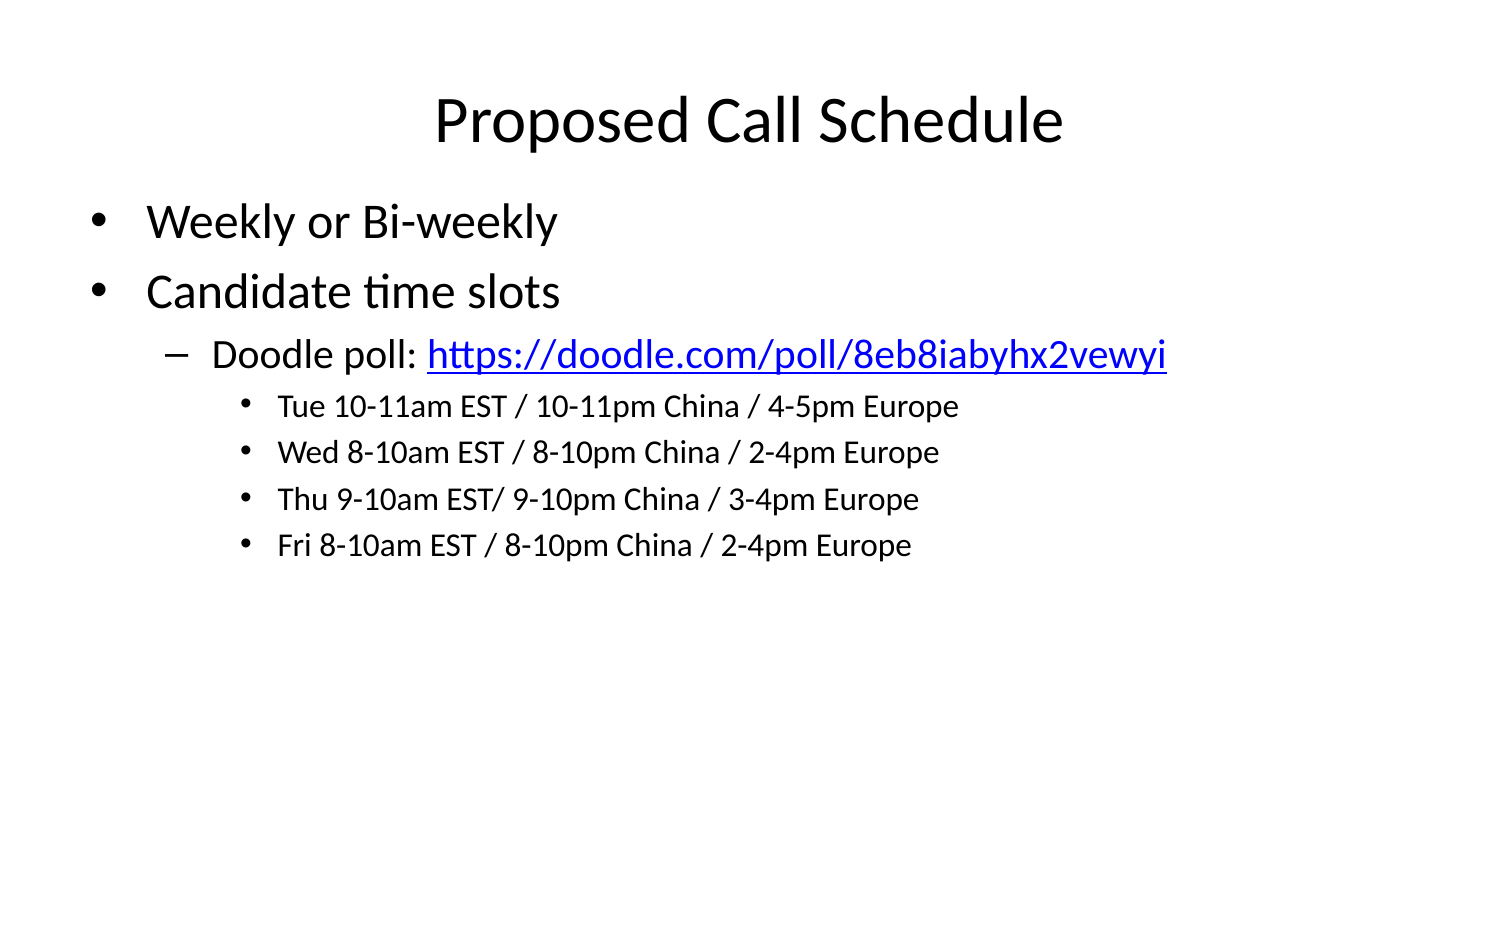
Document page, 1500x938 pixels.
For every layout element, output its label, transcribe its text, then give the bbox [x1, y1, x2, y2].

title Proposed Call Schedule [75, 37, 1425, 181]
list Weekly or Bi-weekly Candidate time slots Doodle poll: https://doodle.com/poll/8eb8iabyhx2vewyi Tue 10-11am EST / 10-11pm China / 4-5pm Europe Wed 8-10am EST / 8-10pm China / 2-4pm Europe Thu 9-10am EST/ 9-10pm China / 3-4pm Europe Fri 8-10am EST / 8-10pm China / 2-4pm Europe [75, 181, 1425, 800]
